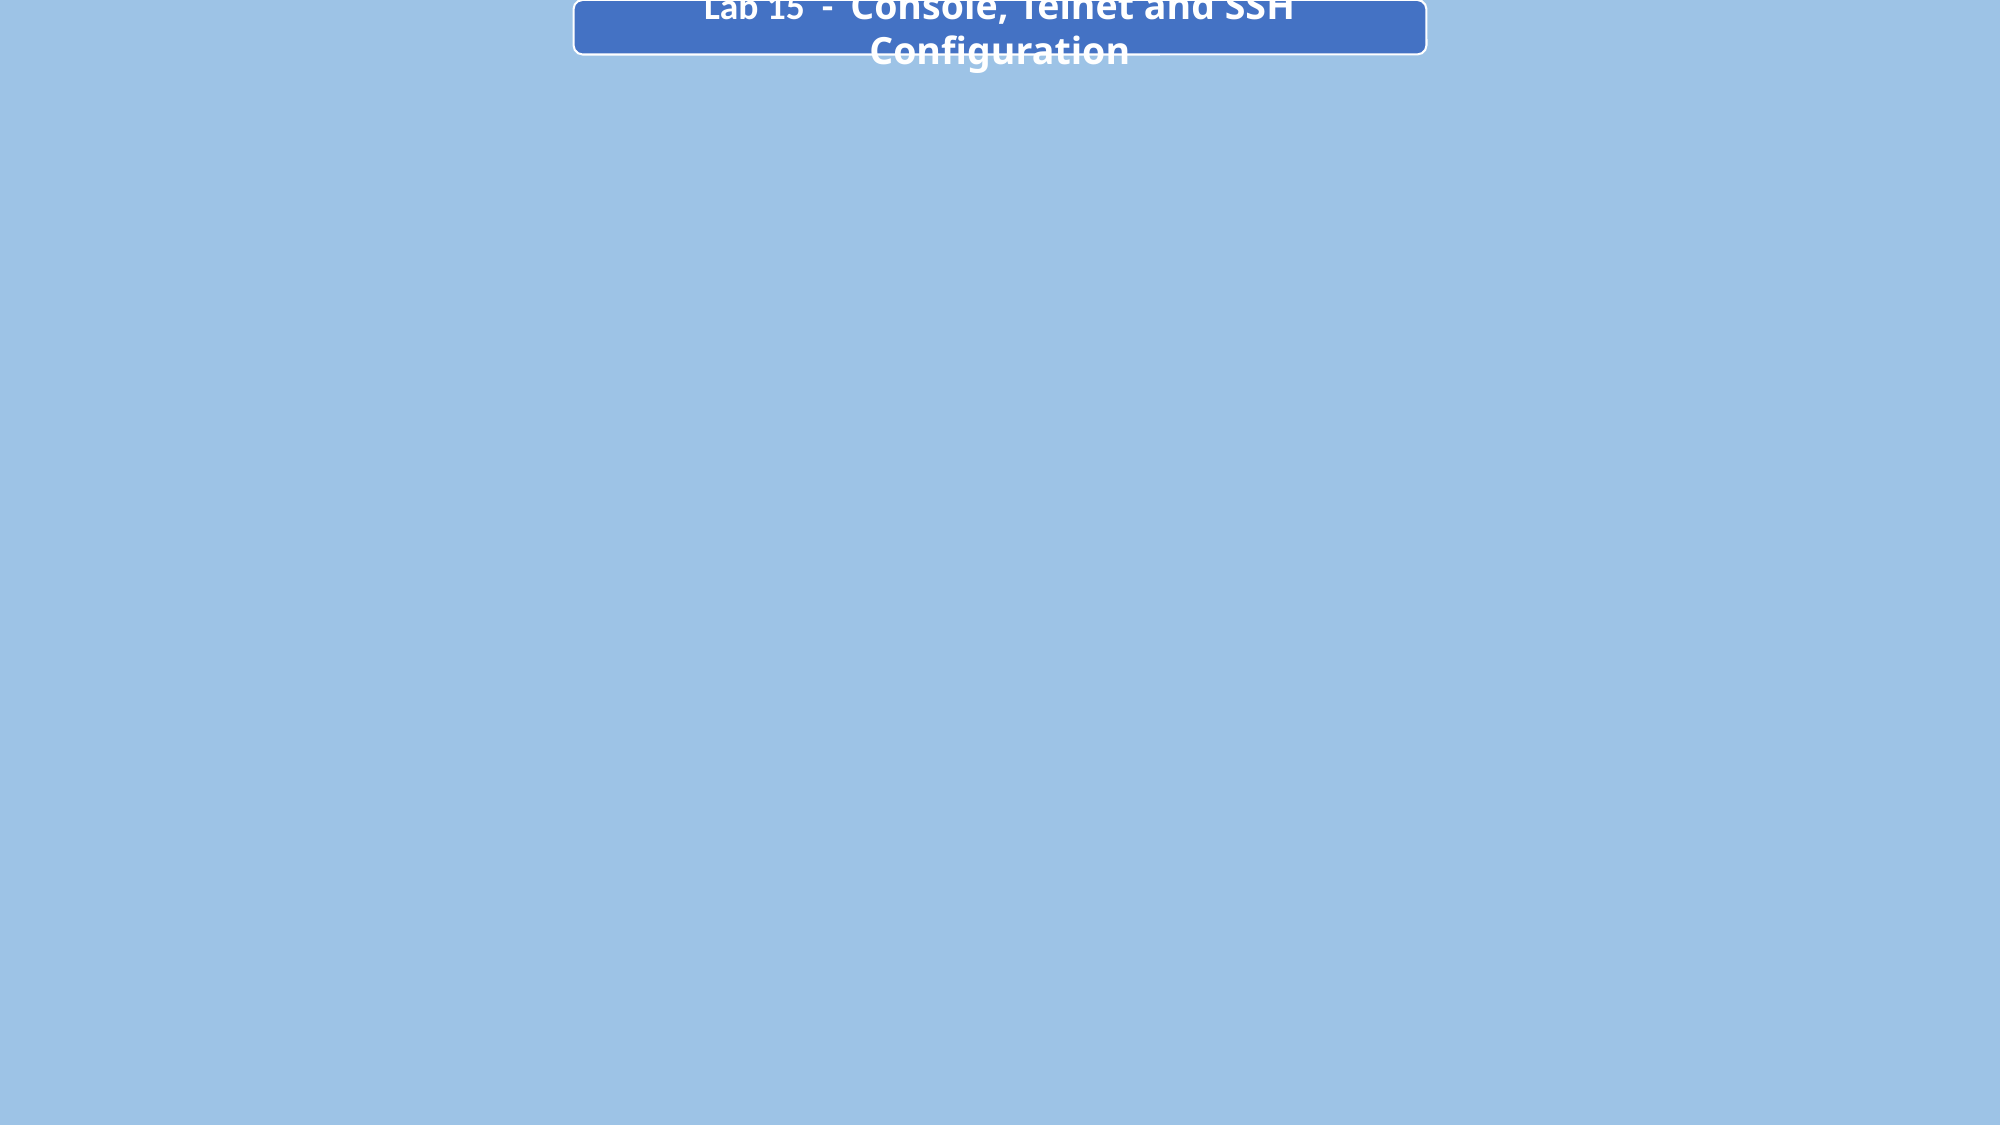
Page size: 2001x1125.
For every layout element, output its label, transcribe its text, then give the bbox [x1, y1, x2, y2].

text_box Lab 15 - Console, Telnet and SSH Configuration [572, 0, 1428, 56]
